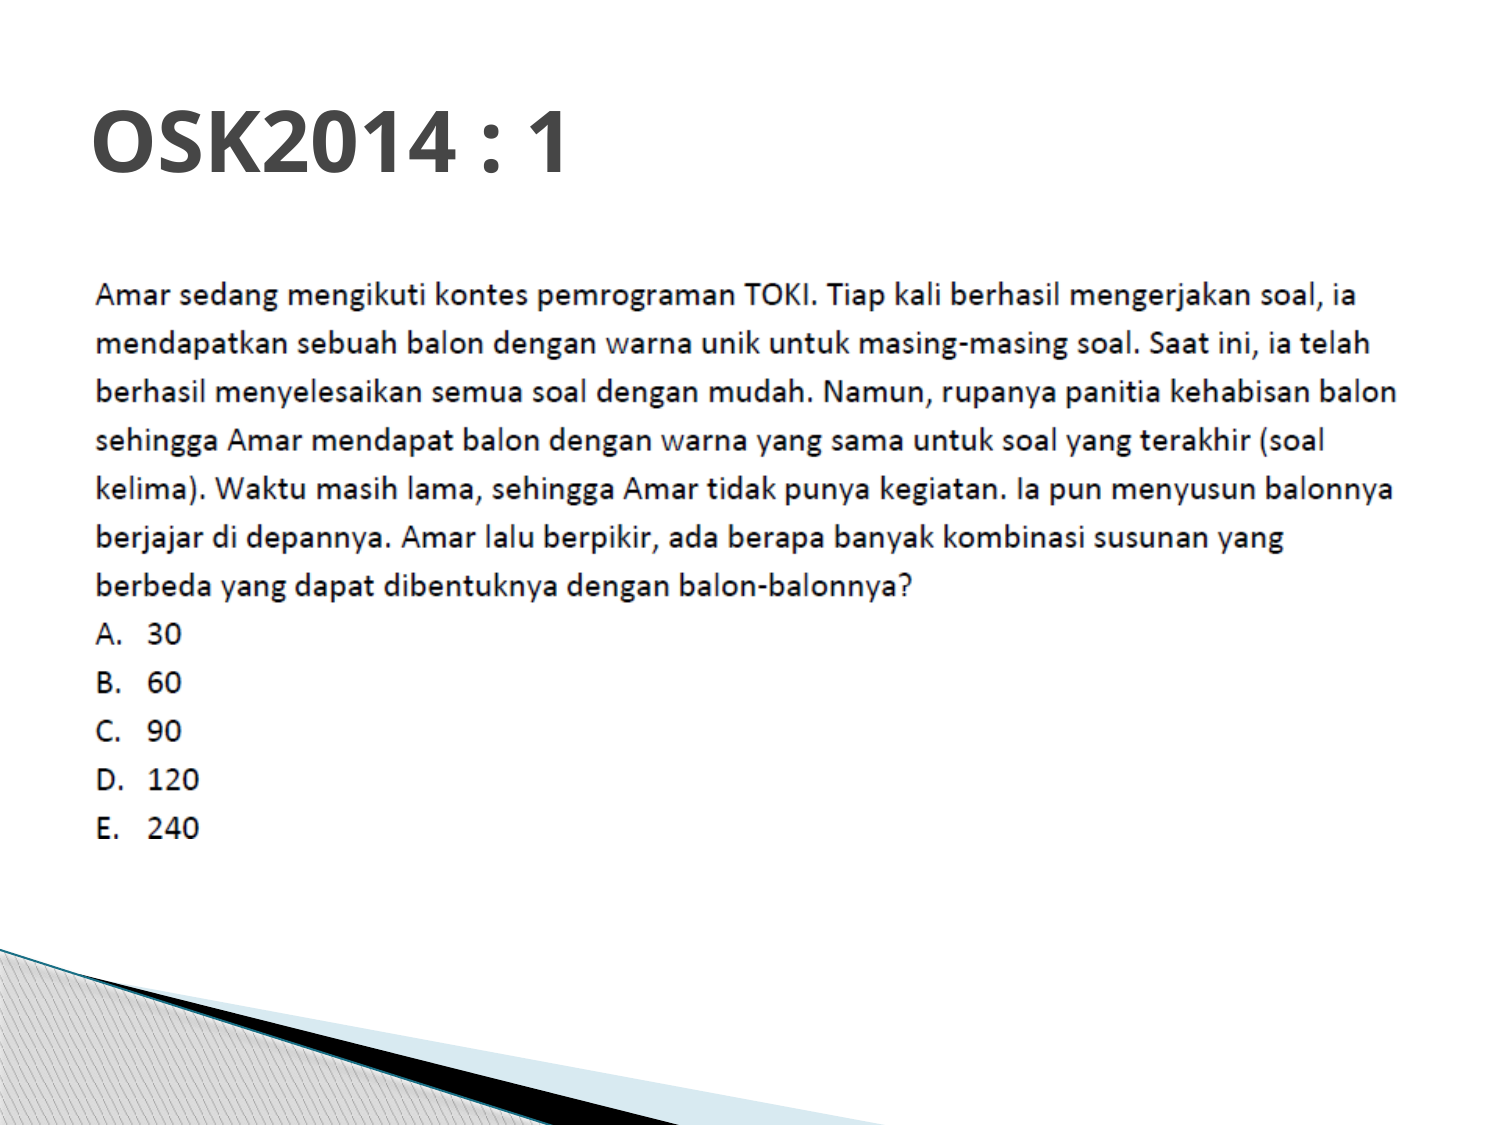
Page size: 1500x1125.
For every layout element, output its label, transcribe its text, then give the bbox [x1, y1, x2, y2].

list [87, 274, 1412, 840]
title OSK2014 : 1 [75, 45, 1425, 233]
